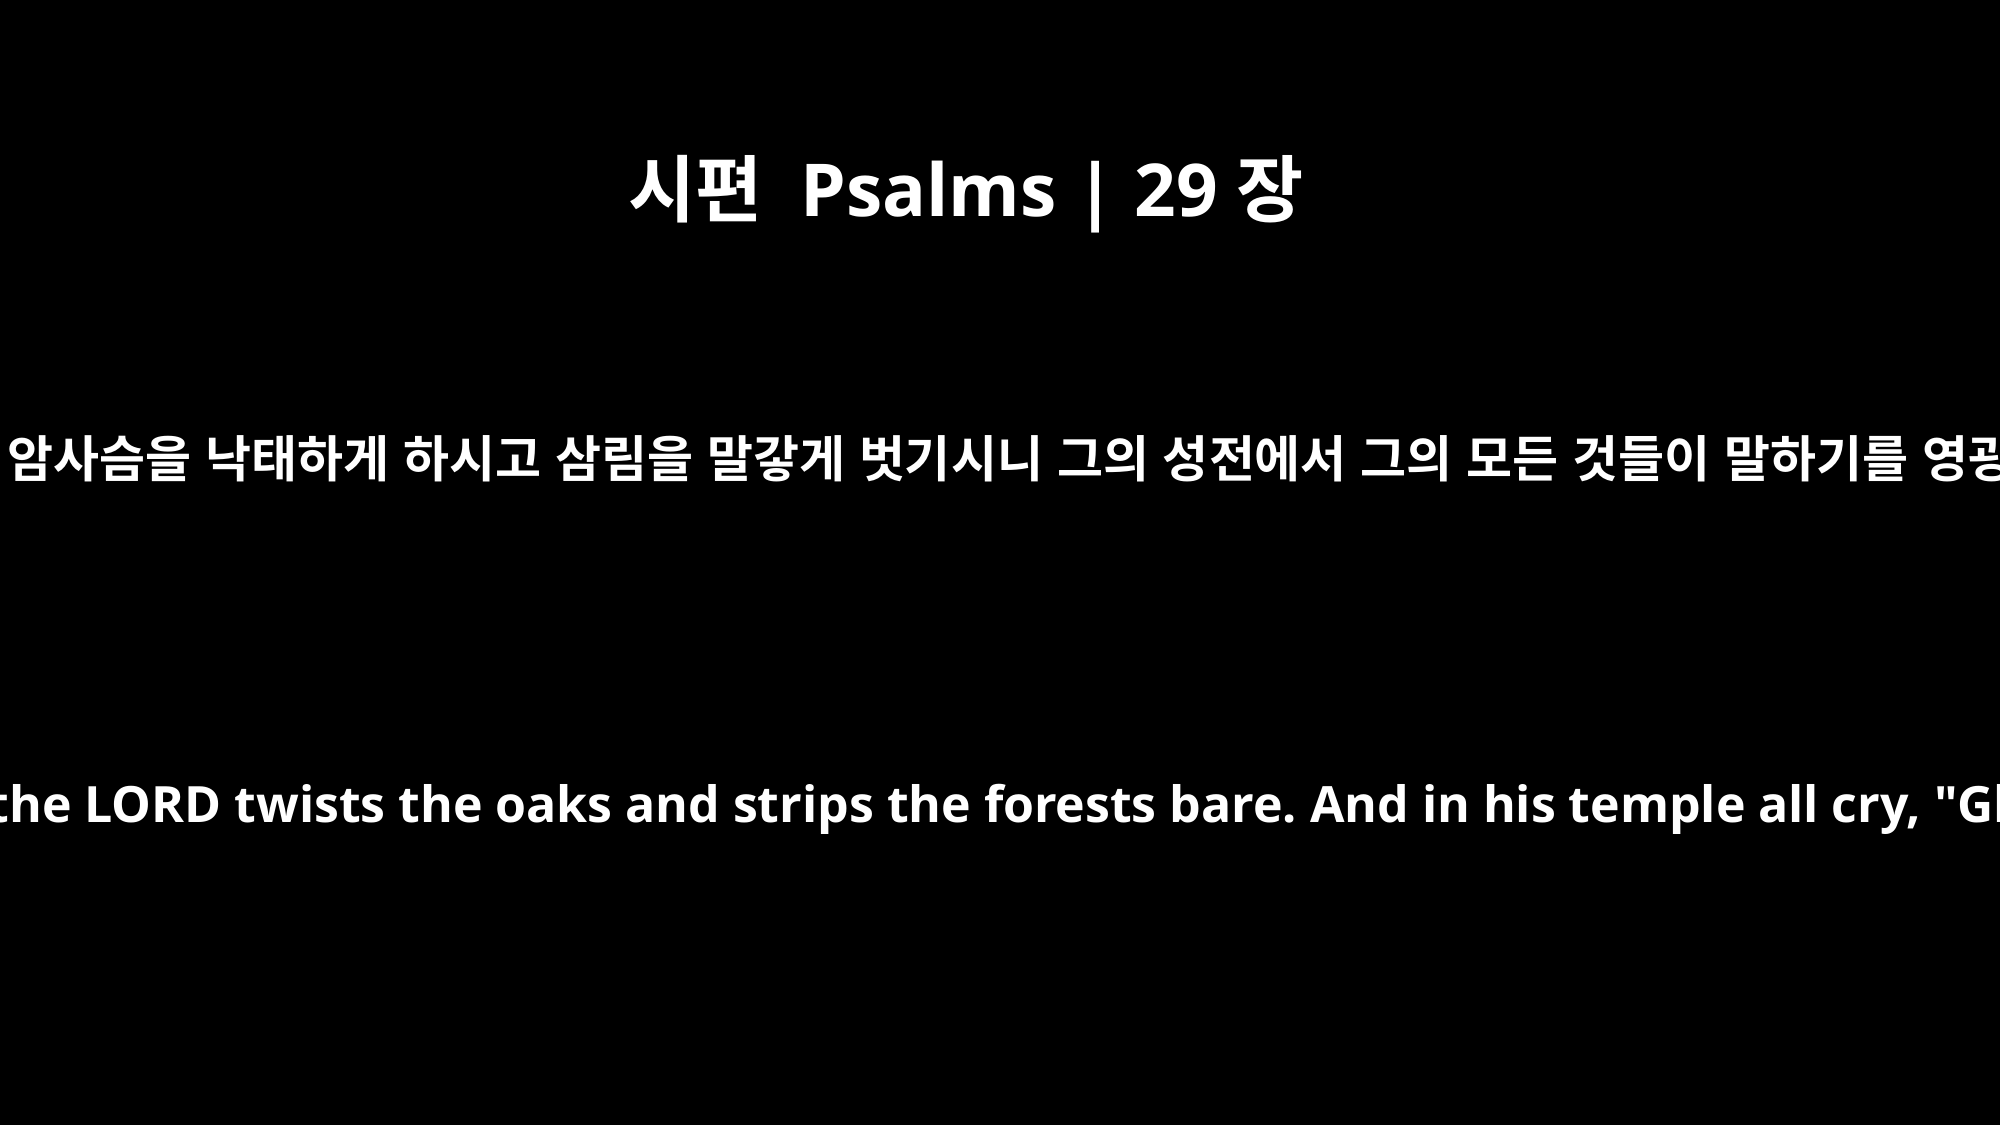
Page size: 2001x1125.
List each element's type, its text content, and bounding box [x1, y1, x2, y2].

text_box 시편 Psalms | 29장 [613, 136, 1319, 239]
text_box The voice of the LORD twists the oaks and strips the forests bare. And in his temple all cry, "Glory!" [0, 764, 2000, 840]
text_box 9 여호와의 소리가 암사슴을 낙태하게 하시고 삼림을 말갛게 벗기시니 그의 성전에서 그의 모든 것들이 말하기를 영광이라 하도다 [0, 359, 2000, 495]
